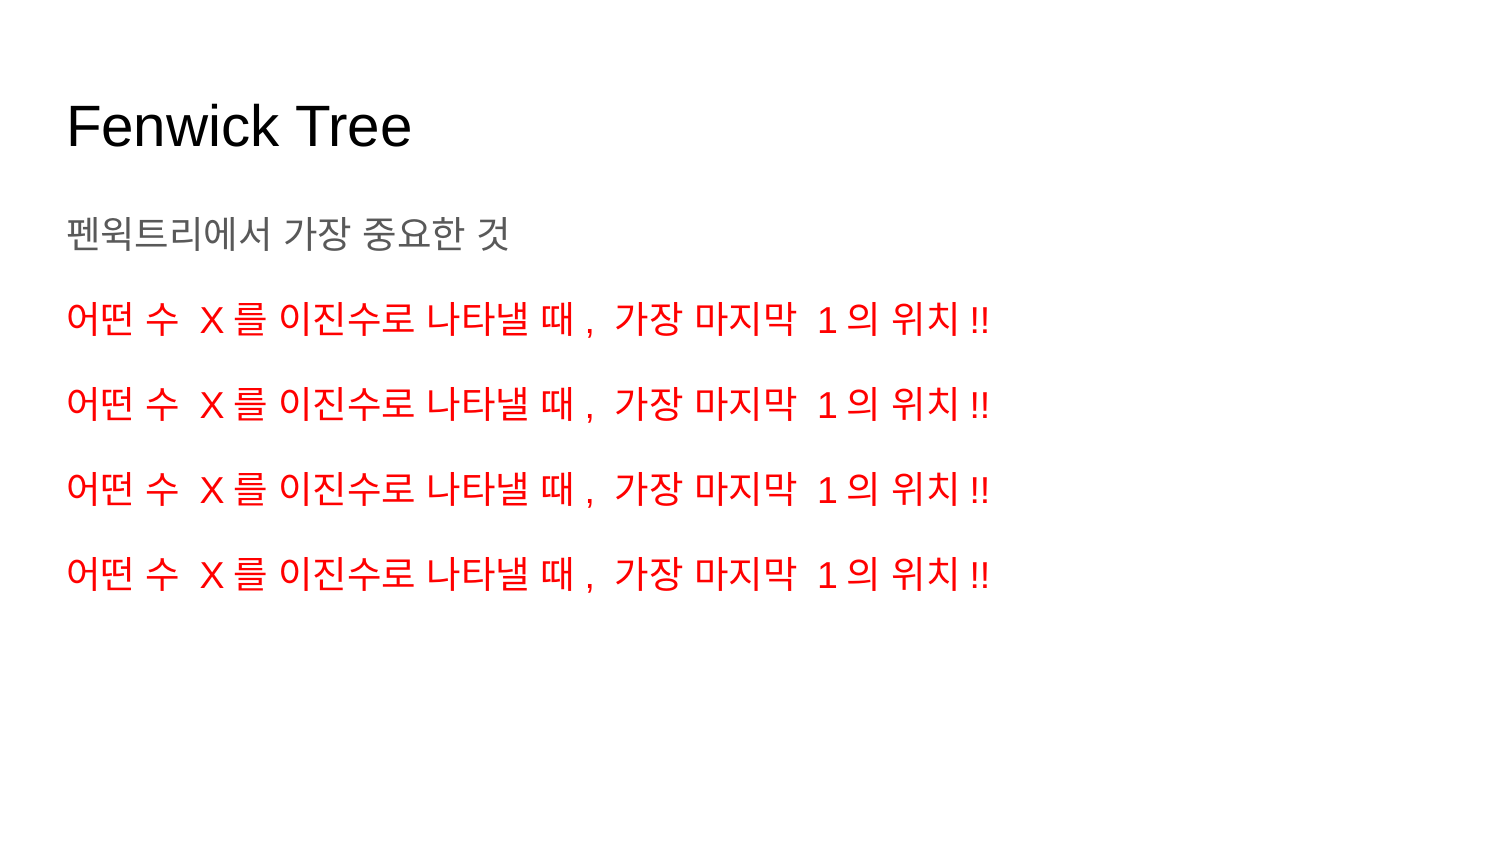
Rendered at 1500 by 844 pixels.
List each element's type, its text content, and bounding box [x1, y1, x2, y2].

title Fenwick Tree [51, 72, 1449, 167]
list 펜윅트리에서 가장 중요한 것 어떤 수 X를 이진수로 나타낼 때, 가장 마지막 1의 위치!! 어떤 수 X를 이진수로 나타낼 때, 가장 마지막 1의 위치!! 어떤 수 X를 이진수로 나타낼 때, 가장 마지막 1의 위치!! 어떤 수 X를 이진수로 나타낼 때, 가장 마지막 1의 위치!! [51, 189, 1449, 750]
